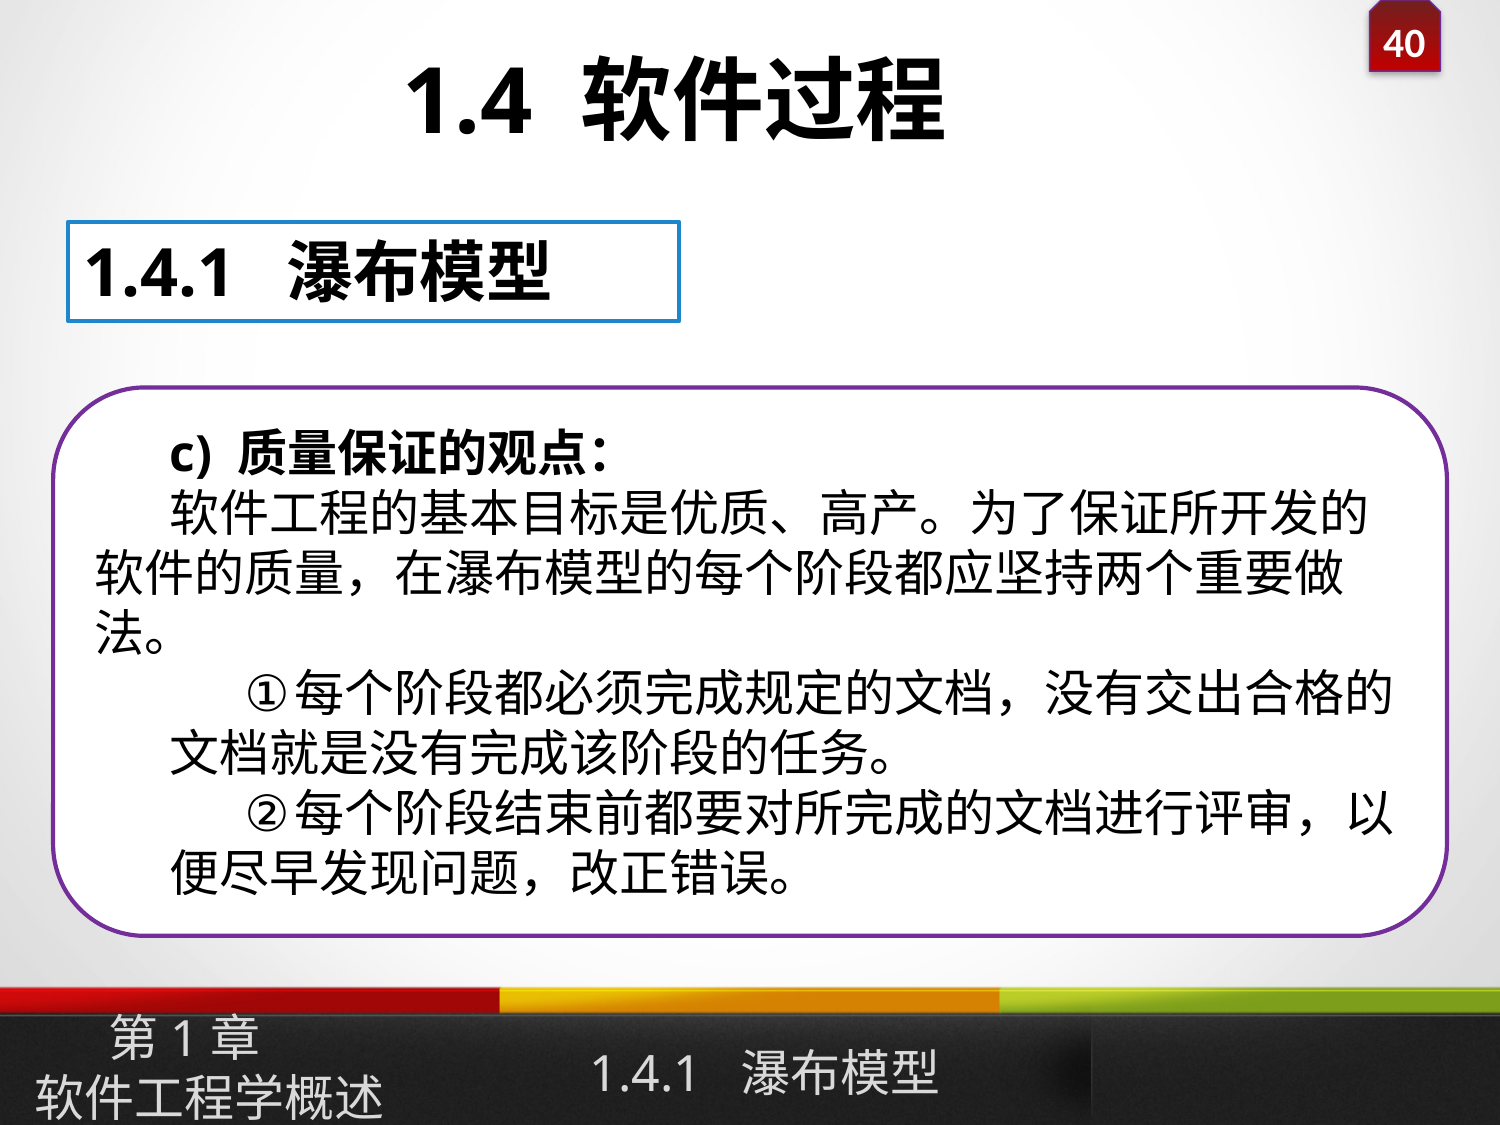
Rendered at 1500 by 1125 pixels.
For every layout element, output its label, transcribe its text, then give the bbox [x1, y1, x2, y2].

title 1.4 软件过程 [0, 3, 1351, 192]
text_box c) 质量保证的观点： 软件工程的基本目标是优质、高产。为了保证所开发的软件的质量，在瀑布模型的每个阶段都应坚持两个重要做法。 每个阶段都必须完成规定的文档，没有交出合格的文档就是没有完成该阶段的任务。 每个阶段结束前都要对所完成的文档进行评审，以便尽早发现问题，改正错误。 [50, 385, 1450, 938]
list 1.4.1 瀑布模型 [66, 220, 681, 323]
picture [0, 0, 1500, 1125]
text_box 1.4.1 瀑布模型 [458, 1032, 1073, 1111]
